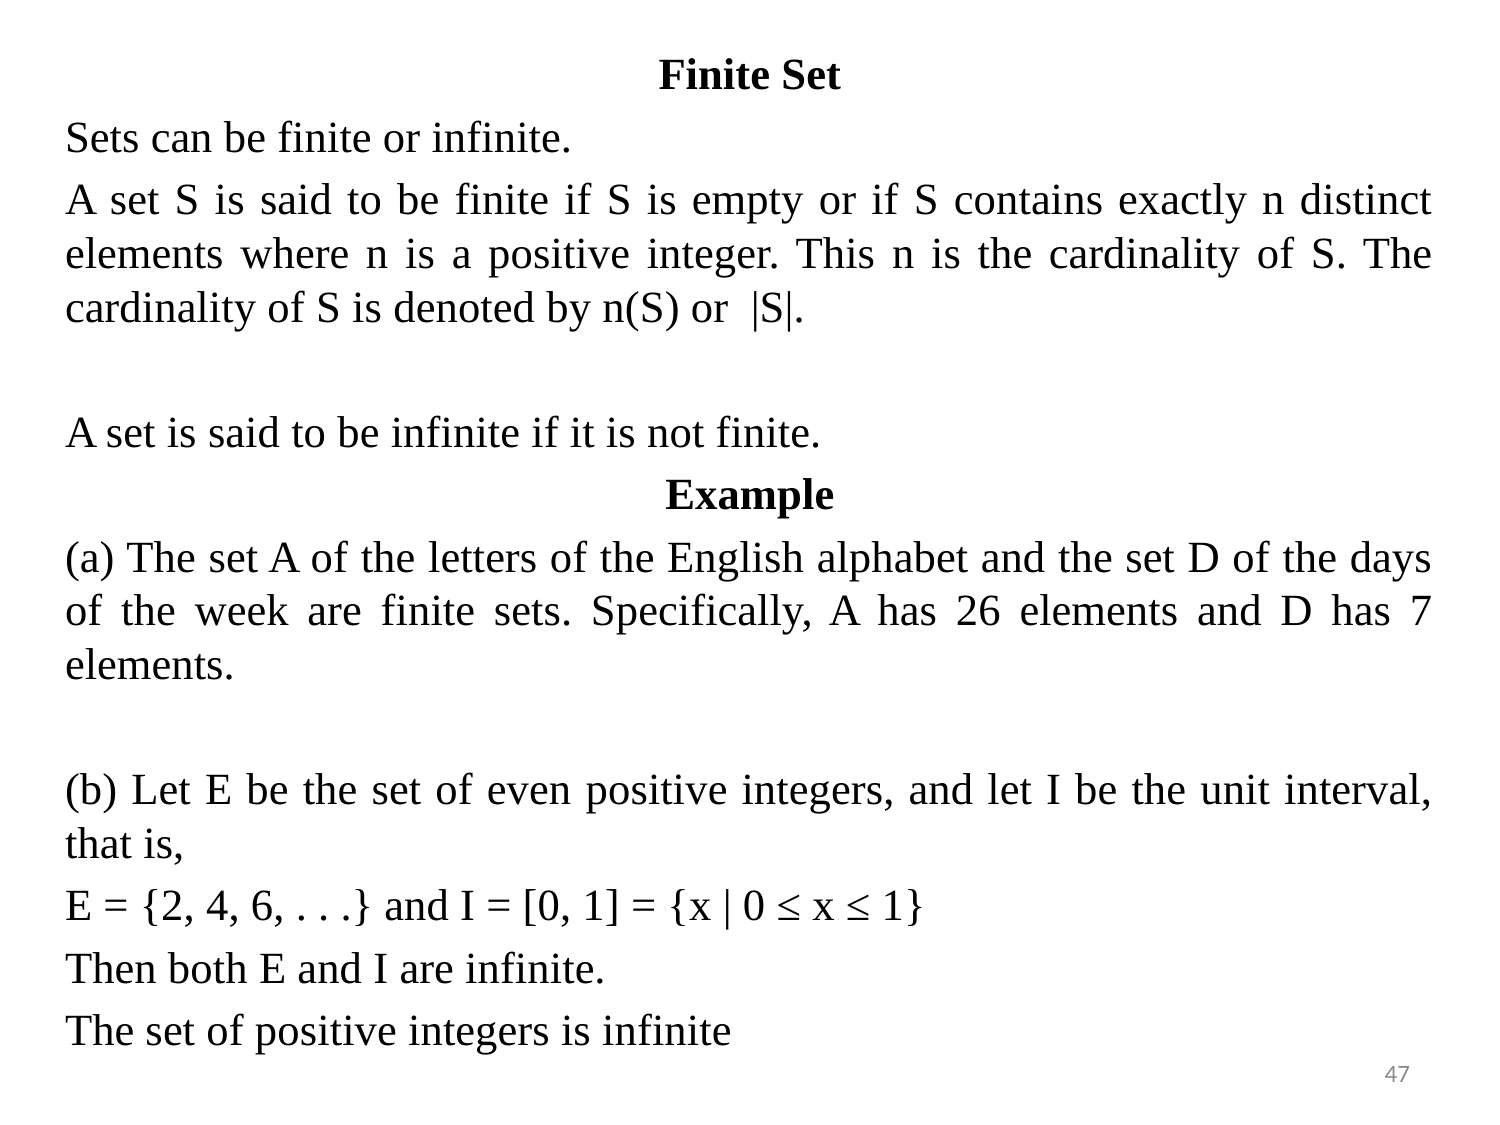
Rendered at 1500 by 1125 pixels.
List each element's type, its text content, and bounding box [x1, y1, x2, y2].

slide_number 47 [1074, 1042, 1425, 1103]
subtitle Finite Set Sets can be finite or infinite. A set S is said to be finite if S is empty or if S contains exactly n distinct elements where n is a positive integer. This n is the cardinality of S. The cardinality of S is denoted by n(S) or |S|. A set is said to be infinite if it is not finite. Example (a) The set A of the letters of the English alphabet and the set D of the days of the week are finite sets. Specifically, A has 26 elements and D has 7 elements. (b) Let E be the set of even positive integers, and let I be the unit interval, that is, E = {2, 4, 6, . . .} and I = [0, 1] = {x | 0 ≤ x ≤ 1} Then both E and I are infinite. The set of positive integers is infinite [50, 37, 1450, 1075]
